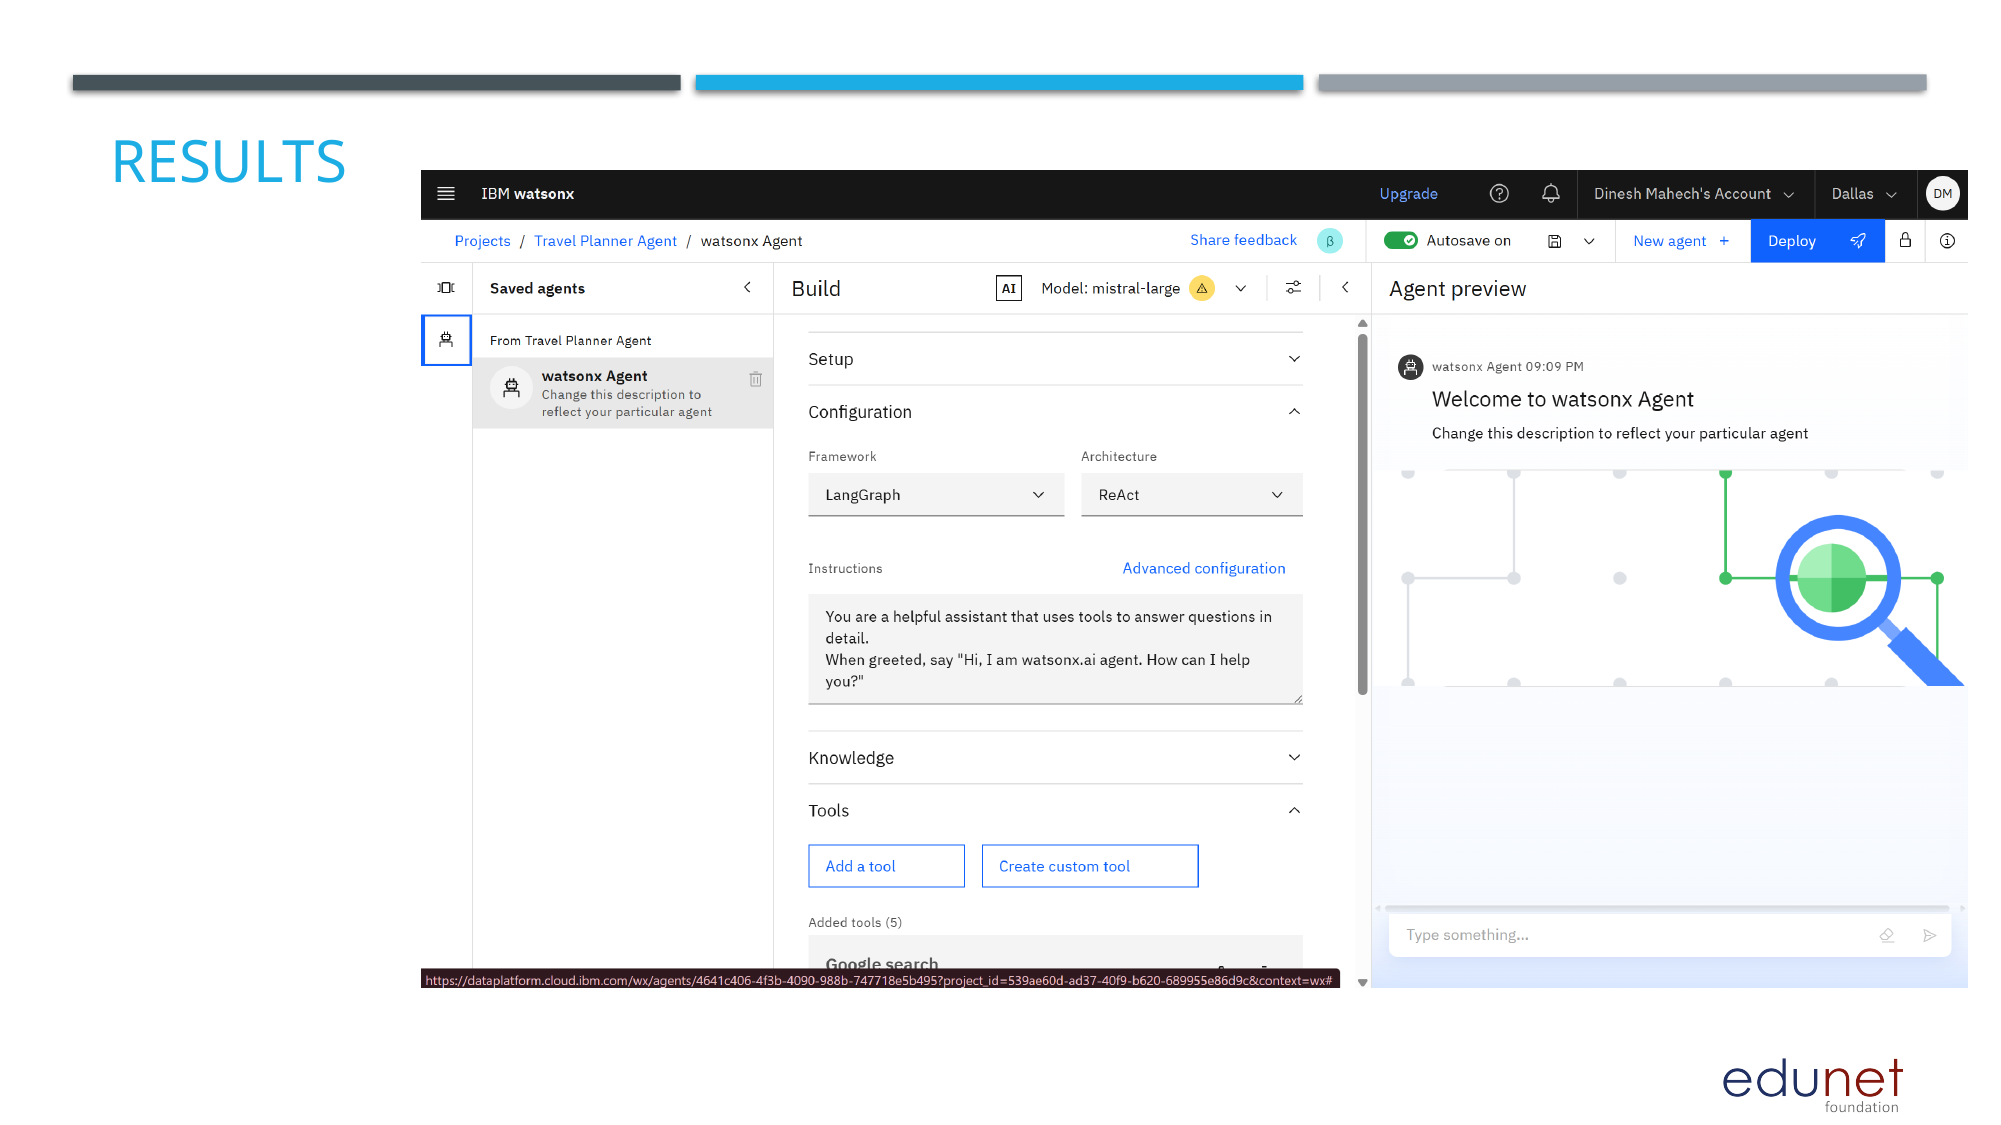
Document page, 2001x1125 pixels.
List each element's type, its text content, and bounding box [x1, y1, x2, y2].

title Results [95, 115, 1905, 203]
picture [421, 170, 1969, 988]
picture [1719, 1056, 1905, 1116]
